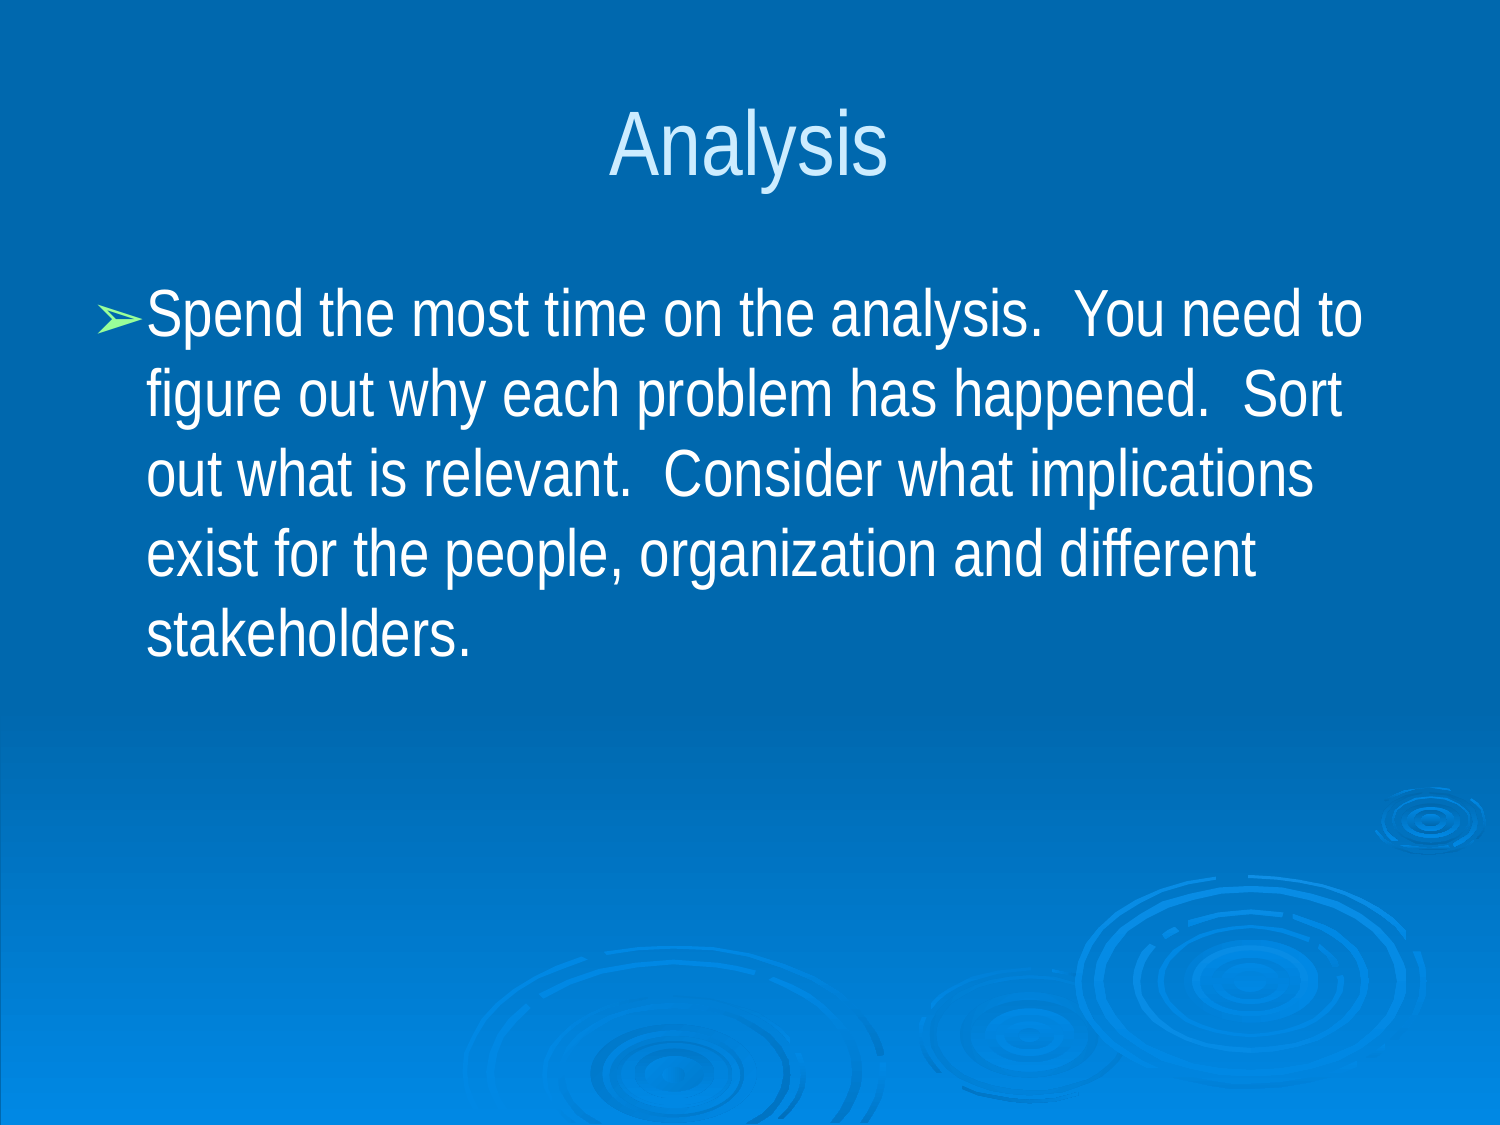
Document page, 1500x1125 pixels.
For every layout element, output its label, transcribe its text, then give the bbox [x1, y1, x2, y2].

title Analysis [75, 45, 1425, 233]
list Spend the most time on the analysis. You need to figure out why each problem has happened. Sort out what is relevant. Consider what implications exist for the people, organization and different stakeholders. [75, 262, 1425, 1005]
